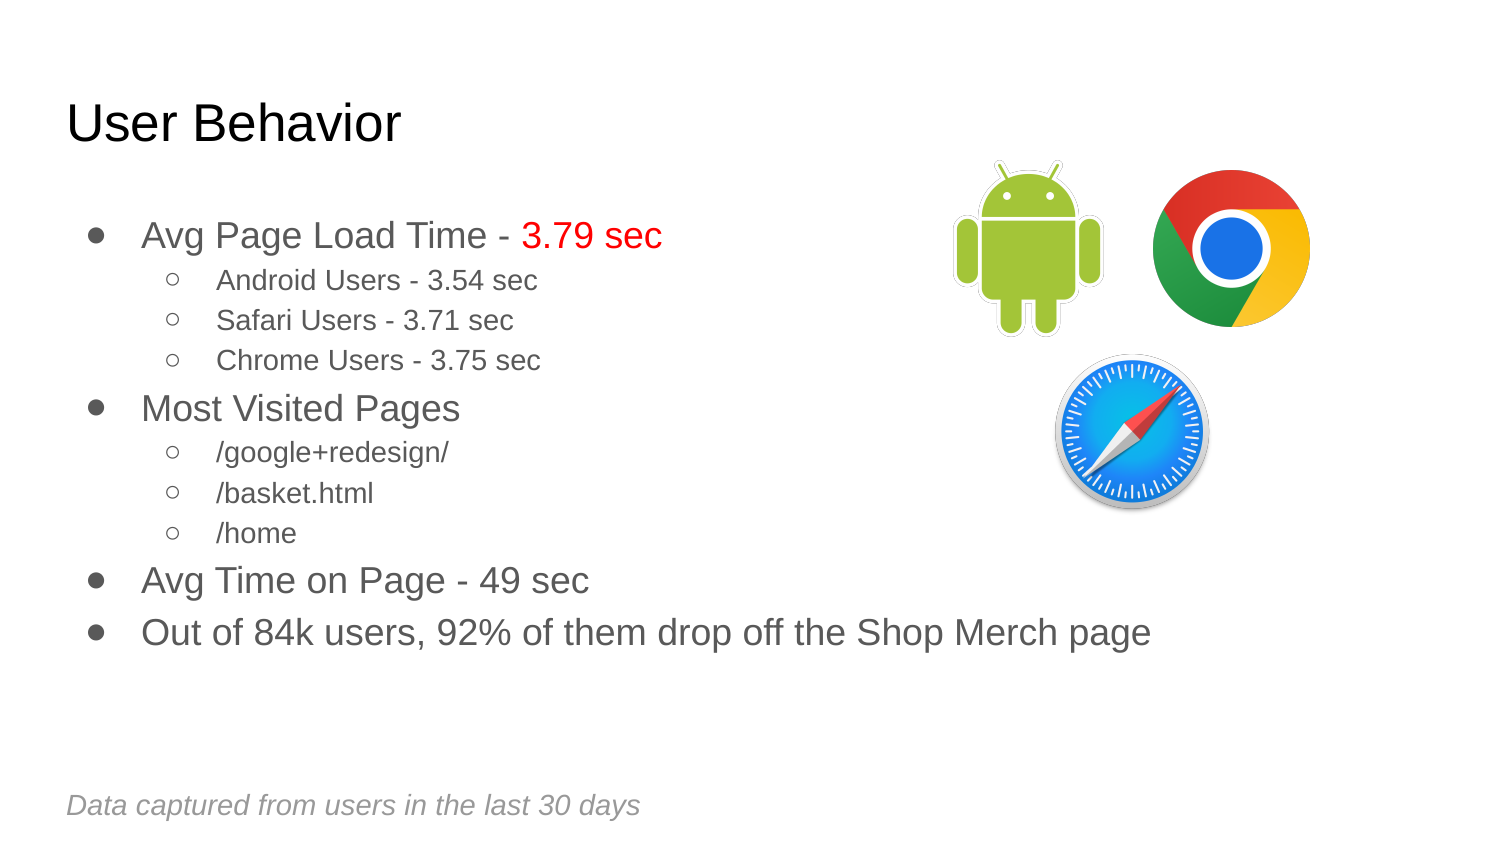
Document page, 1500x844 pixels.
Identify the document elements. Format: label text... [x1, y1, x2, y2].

picture [953, 160, 1105, 338]
title User Behavior [51, 72, 1449, 167]
picture [1051, 354, 1213, 516]
text_box Data captured from users in the last 30 days [51, 771, 1115, 837]
list Avg Page Load Time - 3.79 sec Android Users - 3.54 sec Safari Users - 3.71 sec Chrome Users - 3.75 sec Most Visited Pages /google+redesign/ /basket.html /home Avg Time on Page - 49 sec Out of 84k users, 92% of them drop off the Shop Merch page [51, 189, 1449, 750]
picture [1153, 170, 1311, 327]
